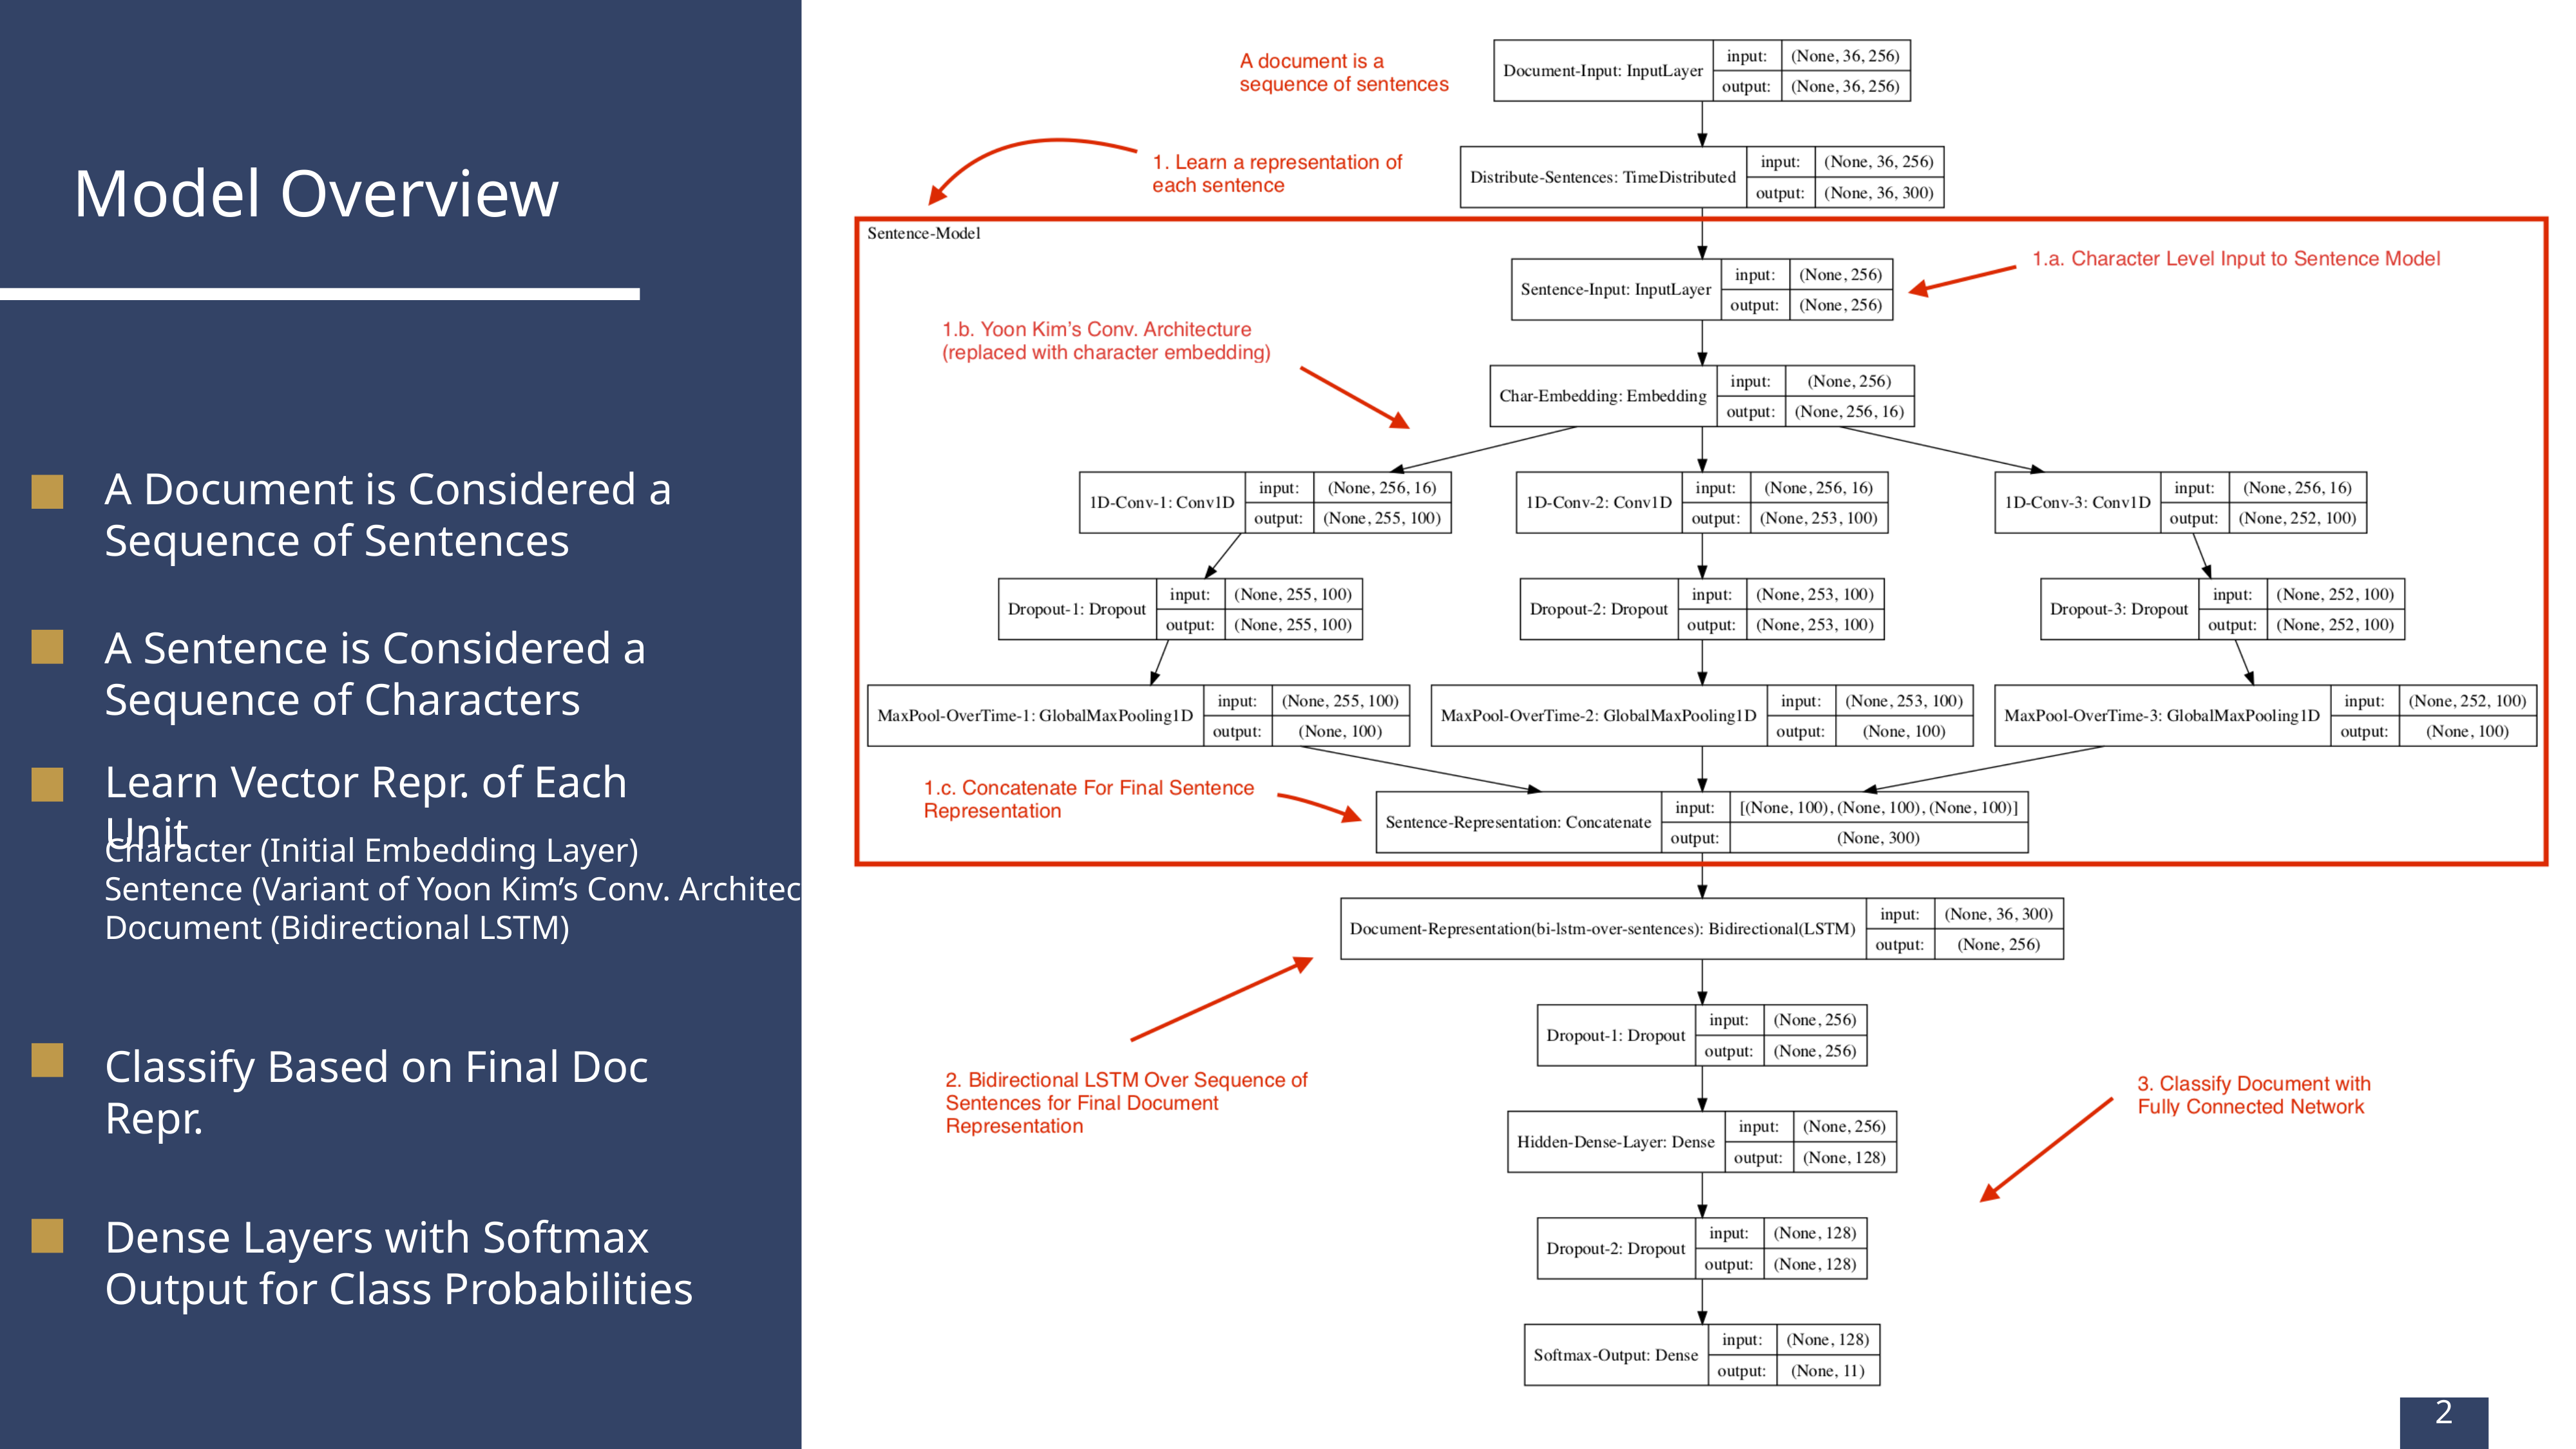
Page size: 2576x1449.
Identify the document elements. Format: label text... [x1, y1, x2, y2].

text_box [31, 1043, 64, 1077]
text_box Classify Based on Final Doc Repr. [95, 1034, 744, 1148]
text_box [0, 0, 802, 1449]
text_box [31, 1218, 64, 1253]
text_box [2399, 1397, 2489, 1449]
text_box Model Overview [63, 147, 729, 234]
text_box Dense Layers with Softmax Output for Class Probabilities [95, 1205, 744, 1318]
picture [848, 37, 2556, 1397]
text_box [0, 287, 640, 301]
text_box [32, 457, 1325, 949]
